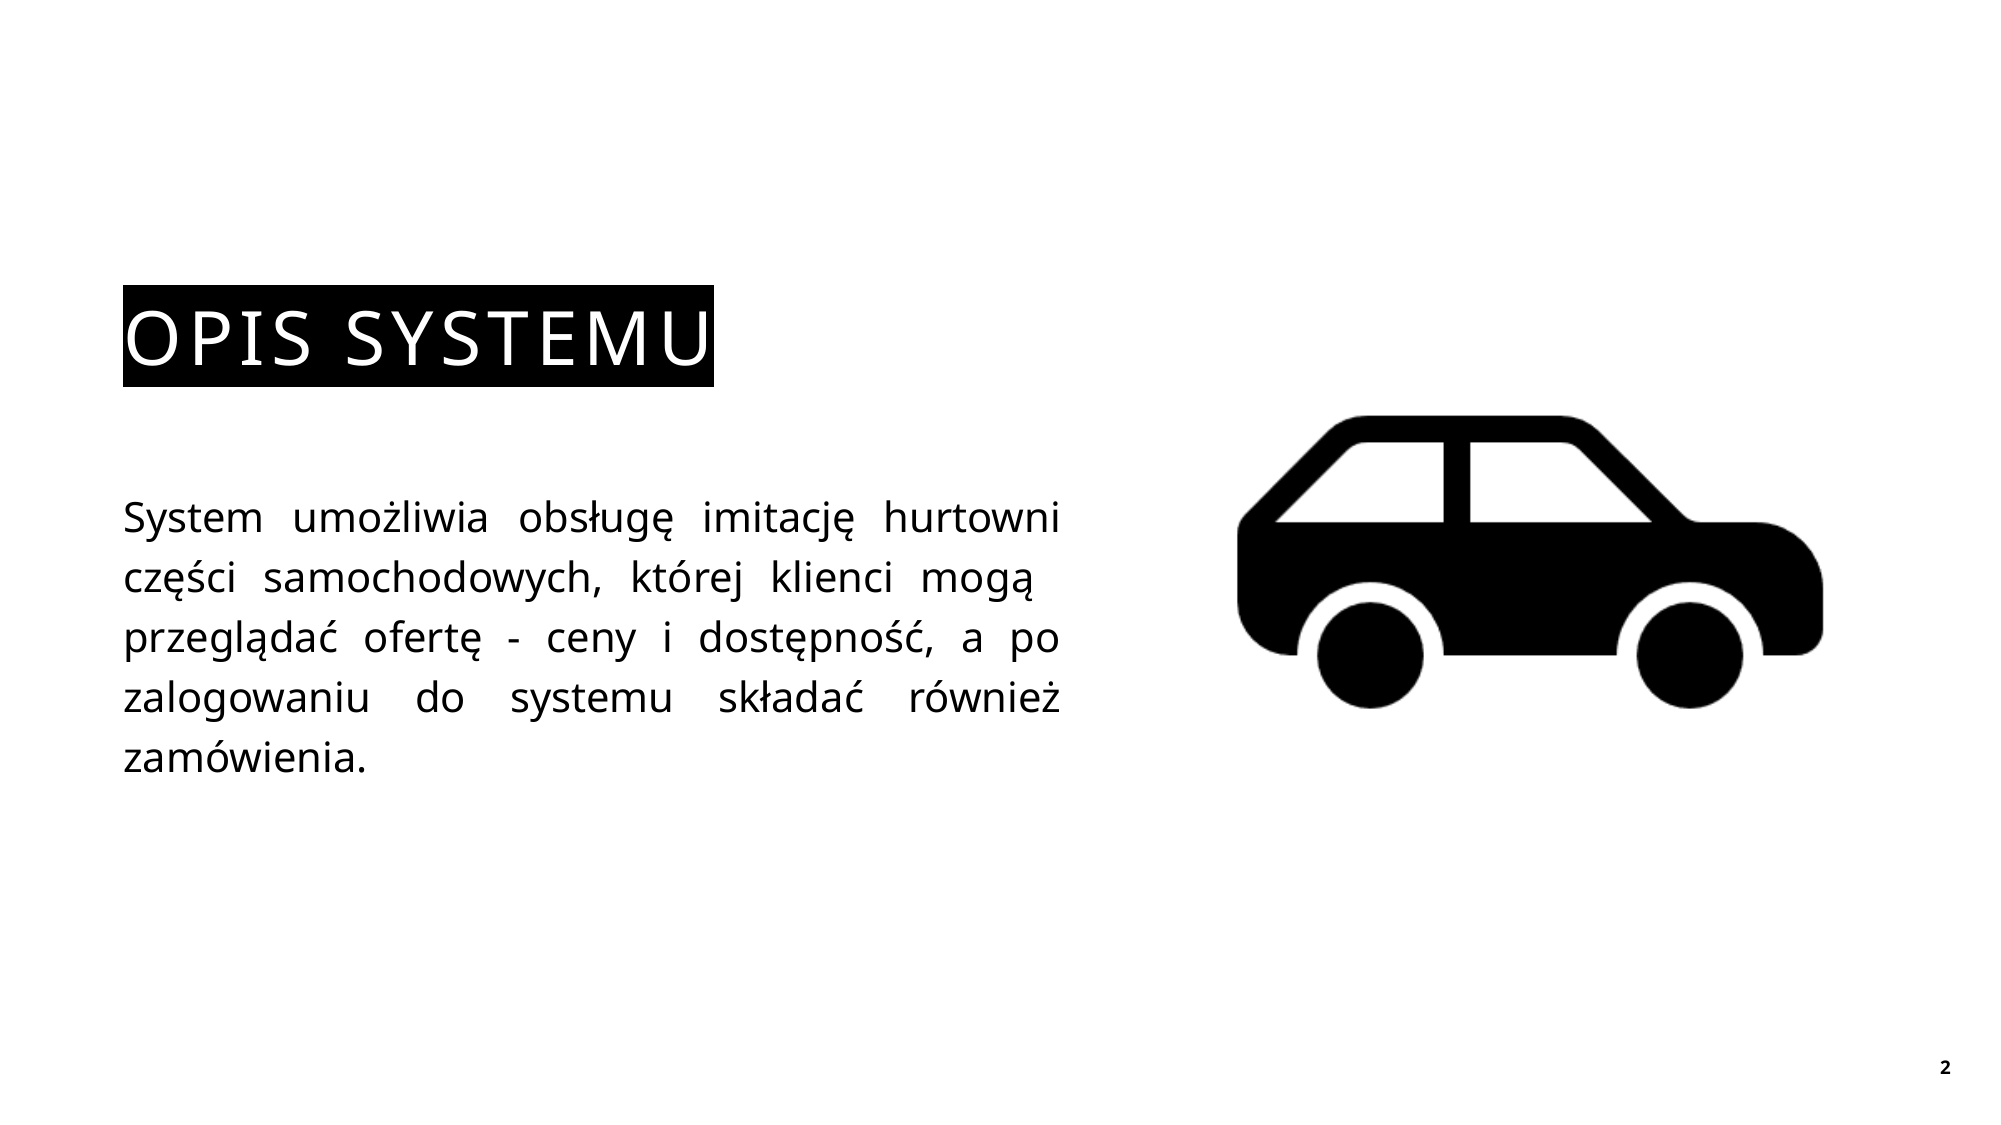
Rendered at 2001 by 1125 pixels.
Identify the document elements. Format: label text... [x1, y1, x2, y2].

title Opis systemu [108, 149, 1077, 388]
list System umożliwia obsługę imitację hurtowni części samochodowych, której klienci mogą przeglądać ofertę - ceny i dostępność, a po zalogowaniu do systemu składać również zamówienia. [108, 473, 1077, 985]
picture [1211, 243, 1850, 882]
slide_number 2 [1877, 1038, 1966, 1099]
